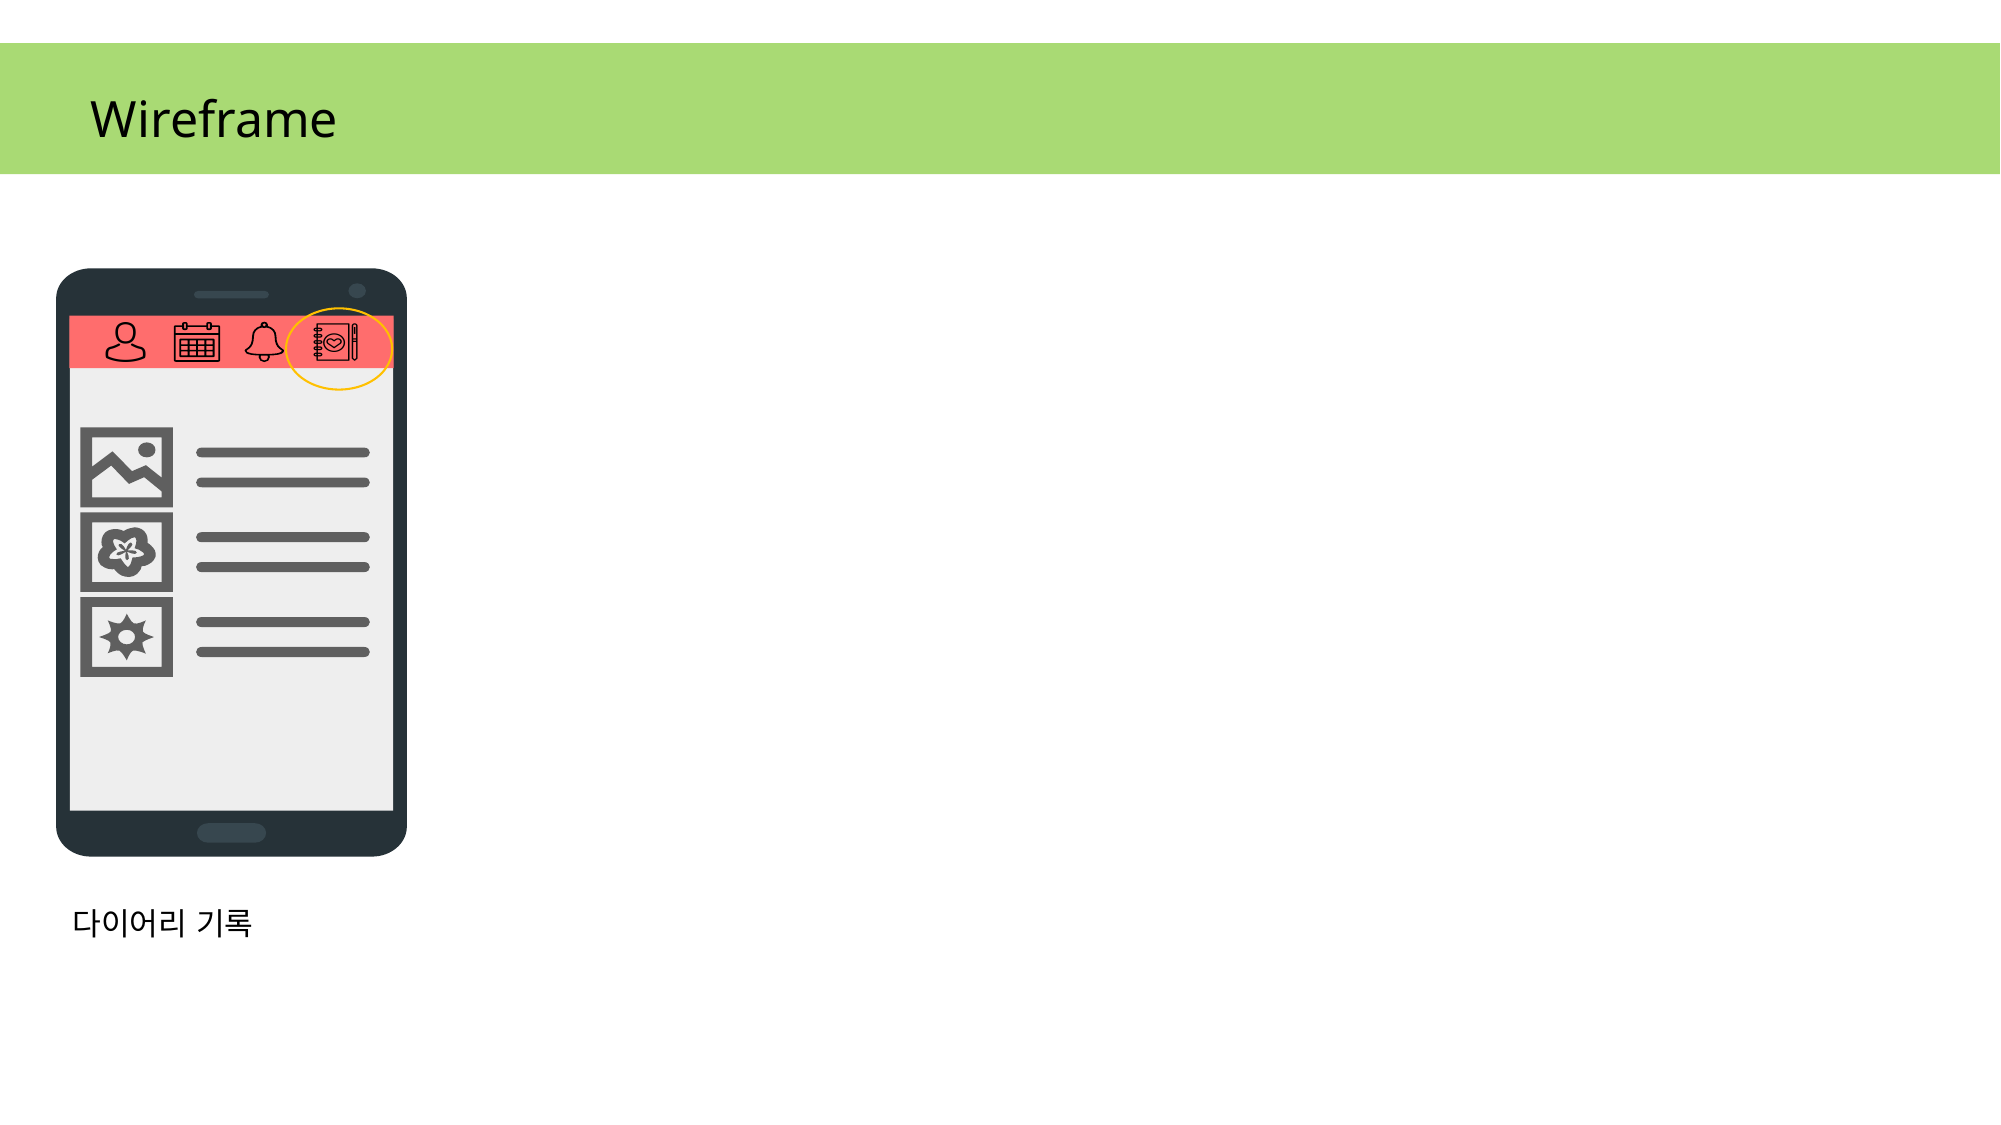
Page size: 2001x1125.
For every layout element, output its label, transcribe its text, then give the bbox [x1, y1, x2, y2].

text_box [56, 268, 407, 857]
text_box [0, 42, 2000, 175]
text_box Wireframe [76, 80, 387, 156]
text_box 다이어리 기록 [57, 896, 358, 949]
